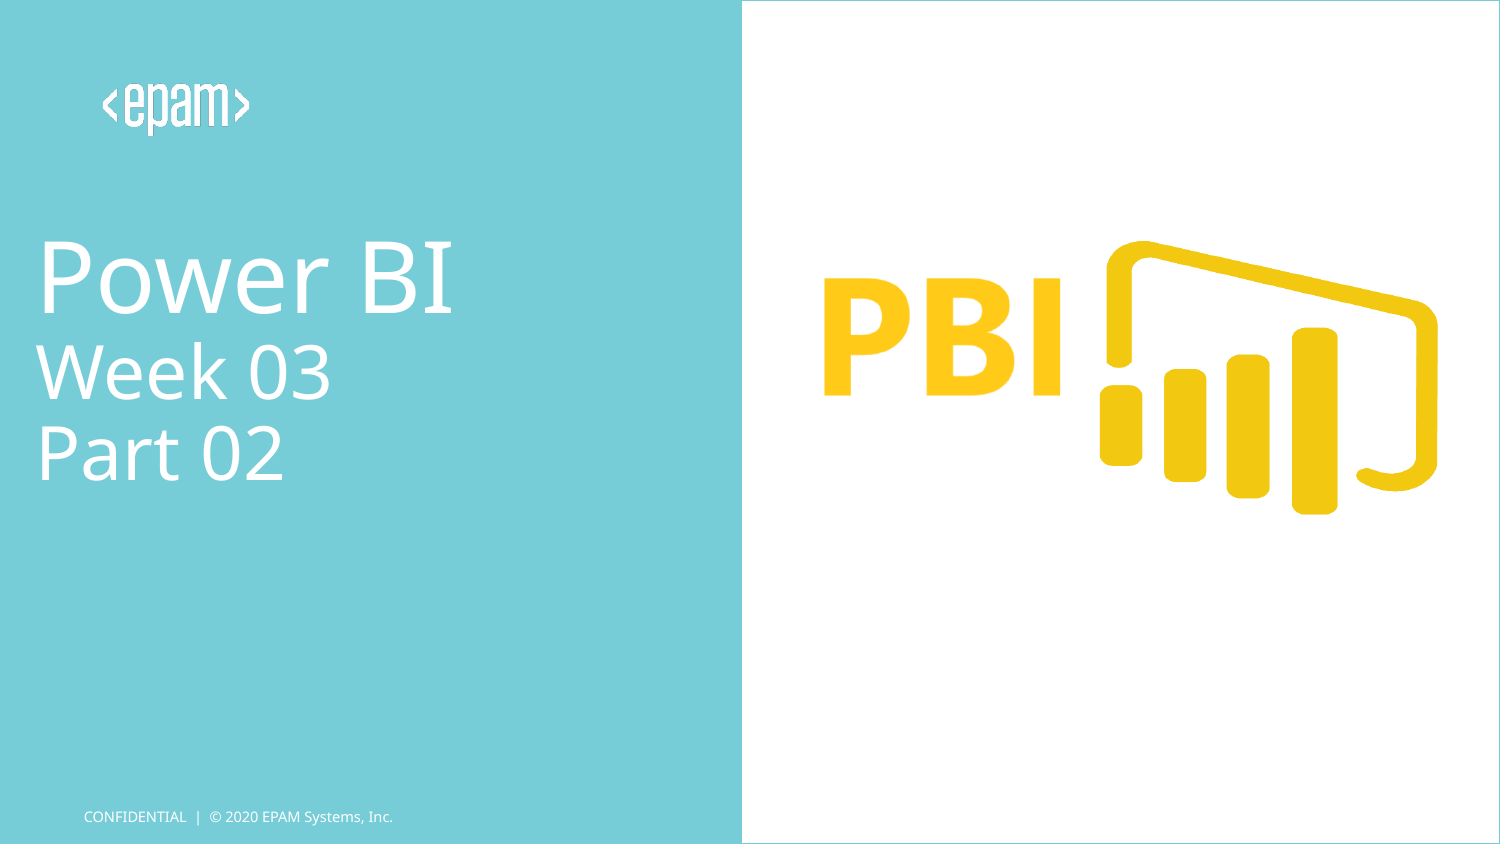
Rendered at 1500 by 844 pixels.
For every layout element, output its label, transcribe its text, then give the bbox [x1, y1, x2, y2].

title Power BI Week 03 Part 02 [35, 226, 677, 461]
text_box [739, 0, 1500, 844]
picture [786, 226, 1465, 547]
